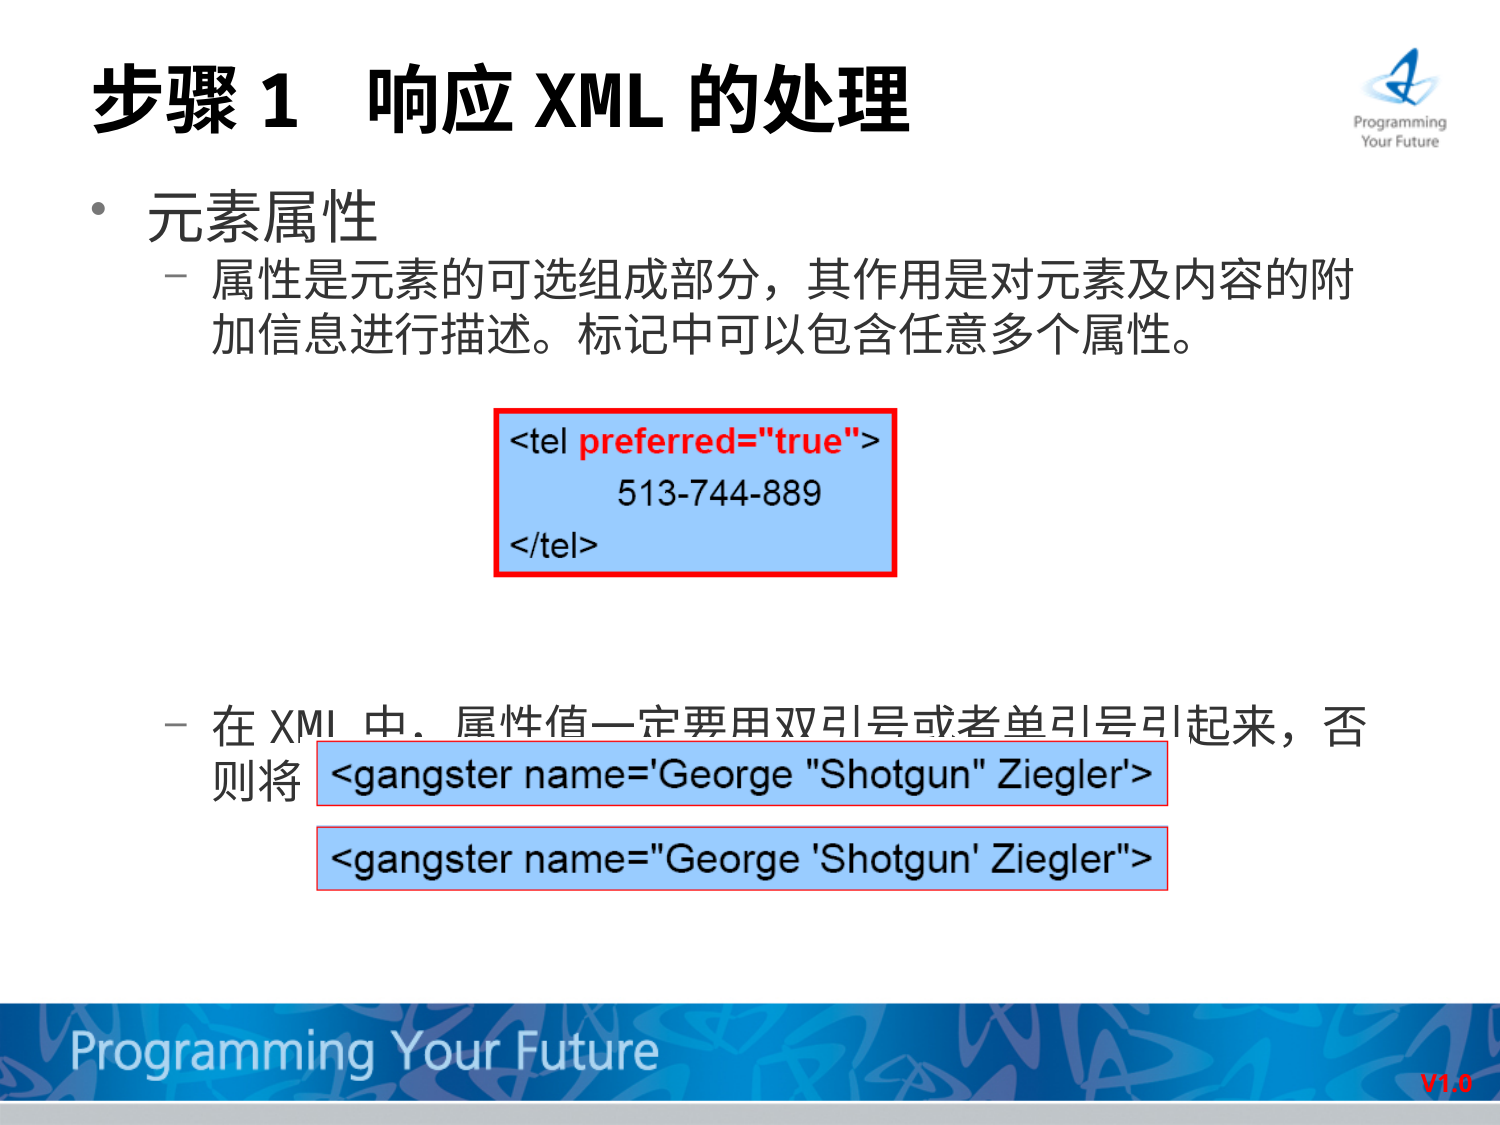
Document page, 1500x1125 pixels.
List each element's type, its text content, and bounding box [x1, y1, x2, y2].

picture [1340, 42, 1461, 157]
picture [0, 997, 1500, 1125]
picture [462, 399, 938, 583]
picture [299, 737, 1190, 896]
list 元素属性 属性是元素的可选组成部分，其作用是对元素及内容的附加信息进行描述。标记中可以包含任意多个属性。 在XML中，属性值一定要用双引号或者单引号引起来，否则将被视为错误，推荐先使用双引号 属性区分大小写 [74, 172, 1412, 988]
title 步骤1 响应XML的处理 [74, 44, 1271, 162]
